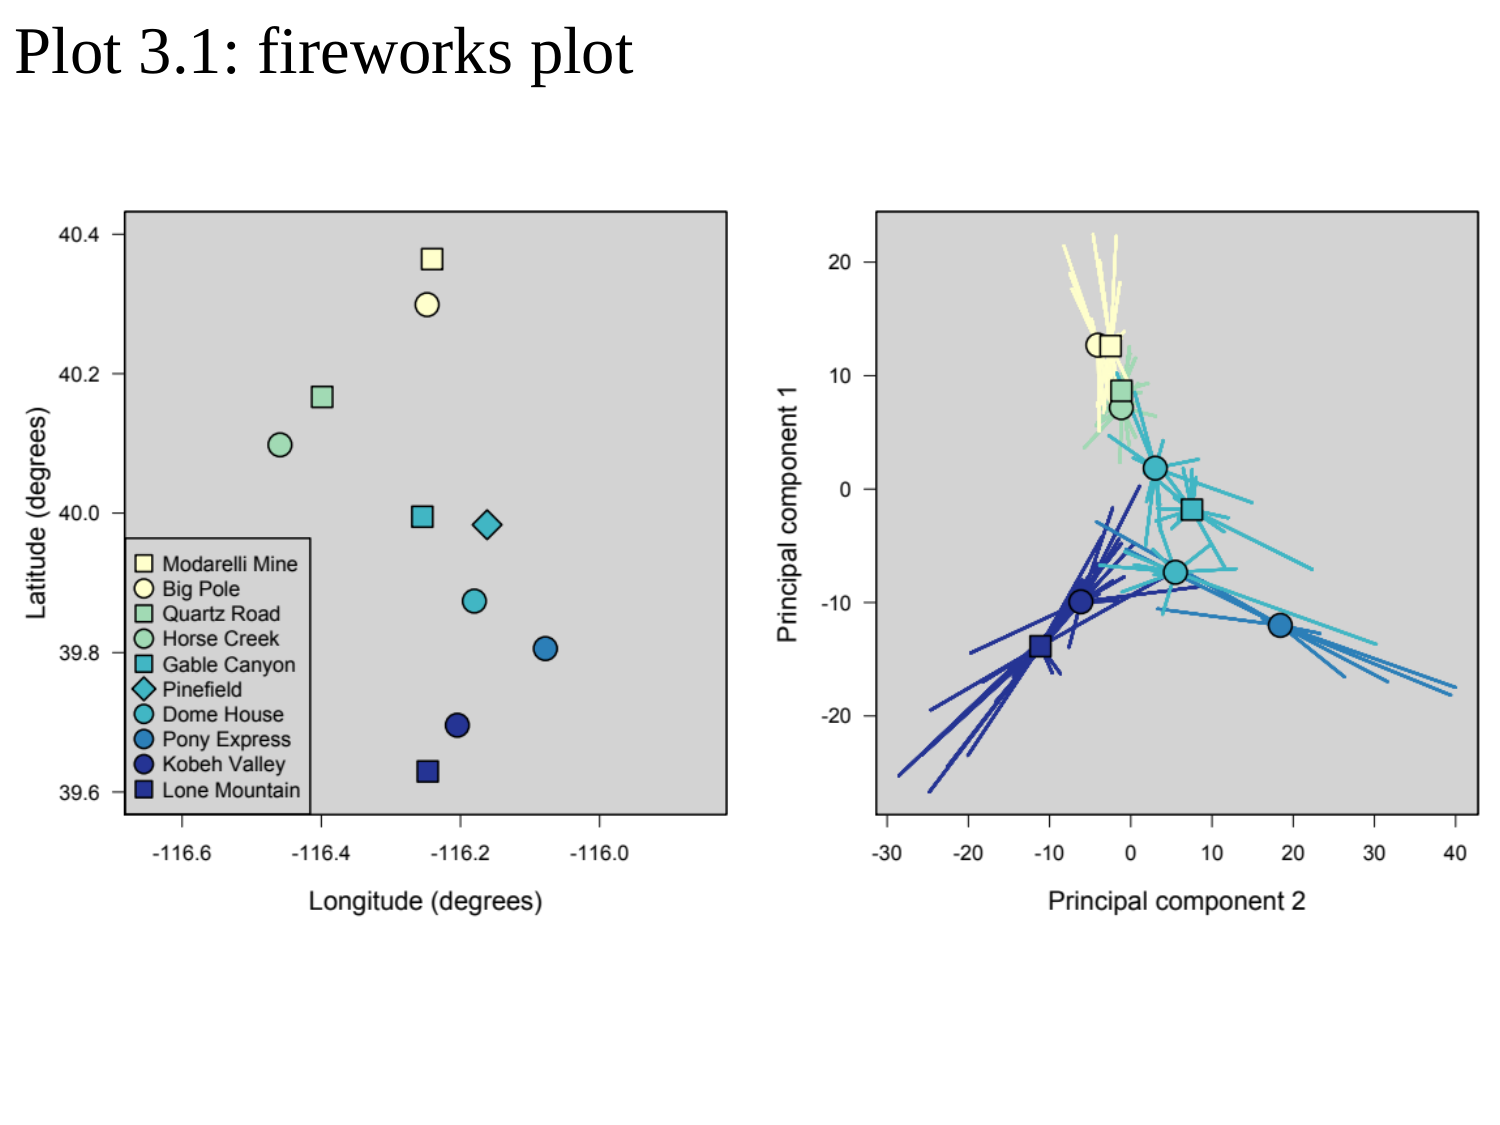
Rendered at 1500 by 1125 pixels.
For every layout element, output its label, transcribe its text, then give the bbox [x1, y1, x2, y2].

text_box Plot 3.1: fireworks plot [0, 0, 1500, 95]
picture [0, 187, 1500, 938]
